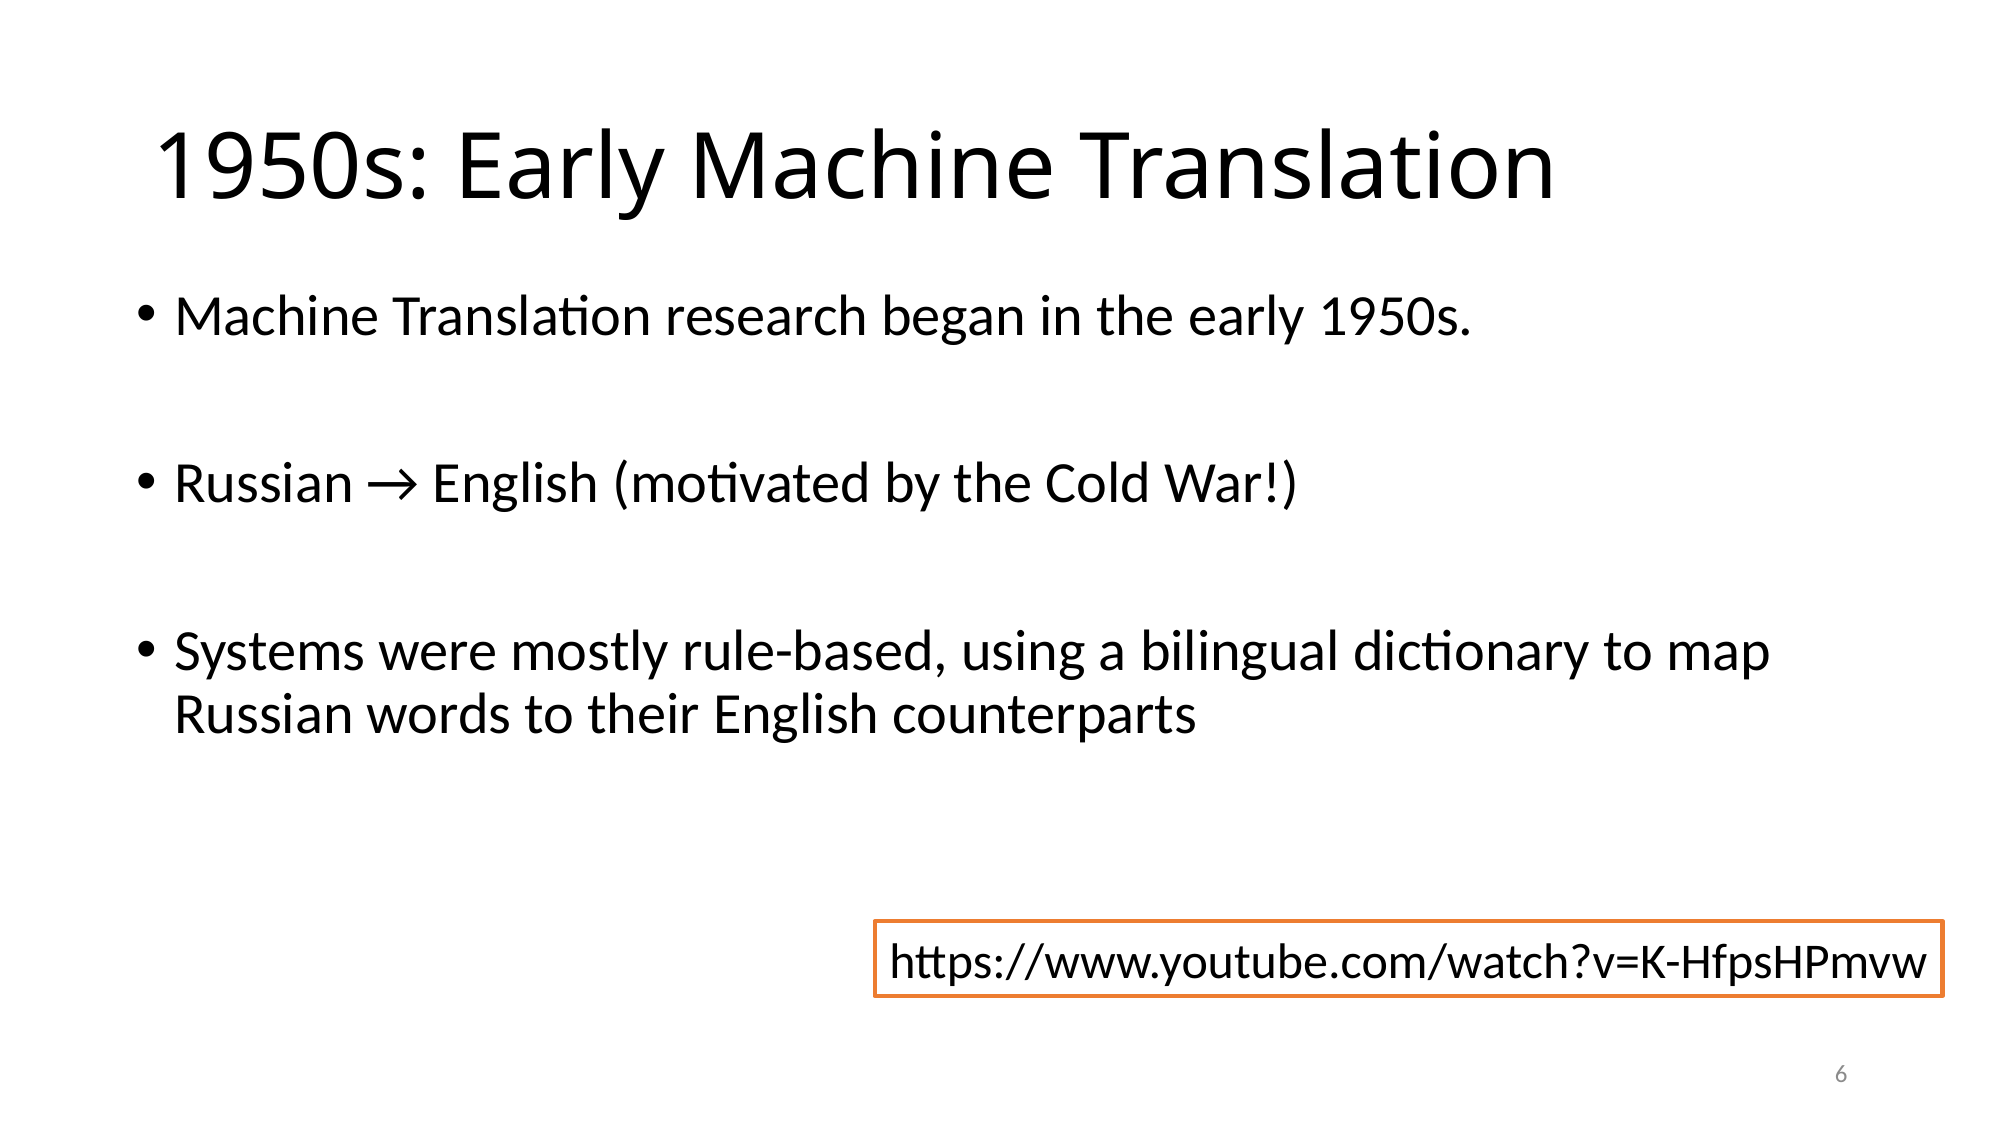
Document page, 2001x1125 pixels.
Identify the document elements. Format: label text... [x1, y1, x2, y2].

slide_number 6 [1412, 1042, 1863, 1103]
title 1950s: Early Machine Translation [137, 59, 1863, 278]
text_box https://www.youtube.com/watch?v=K-HfpsHPmvw [874, 921, 1943, 996]
list Machine Translation research began in the early 1950s. Russian → English (motivated by the Cold War!) Systems were mostly rule-based, using a bilingual dictionary to map Russian words to their English counterparts [121, 277, 1847, 992]
